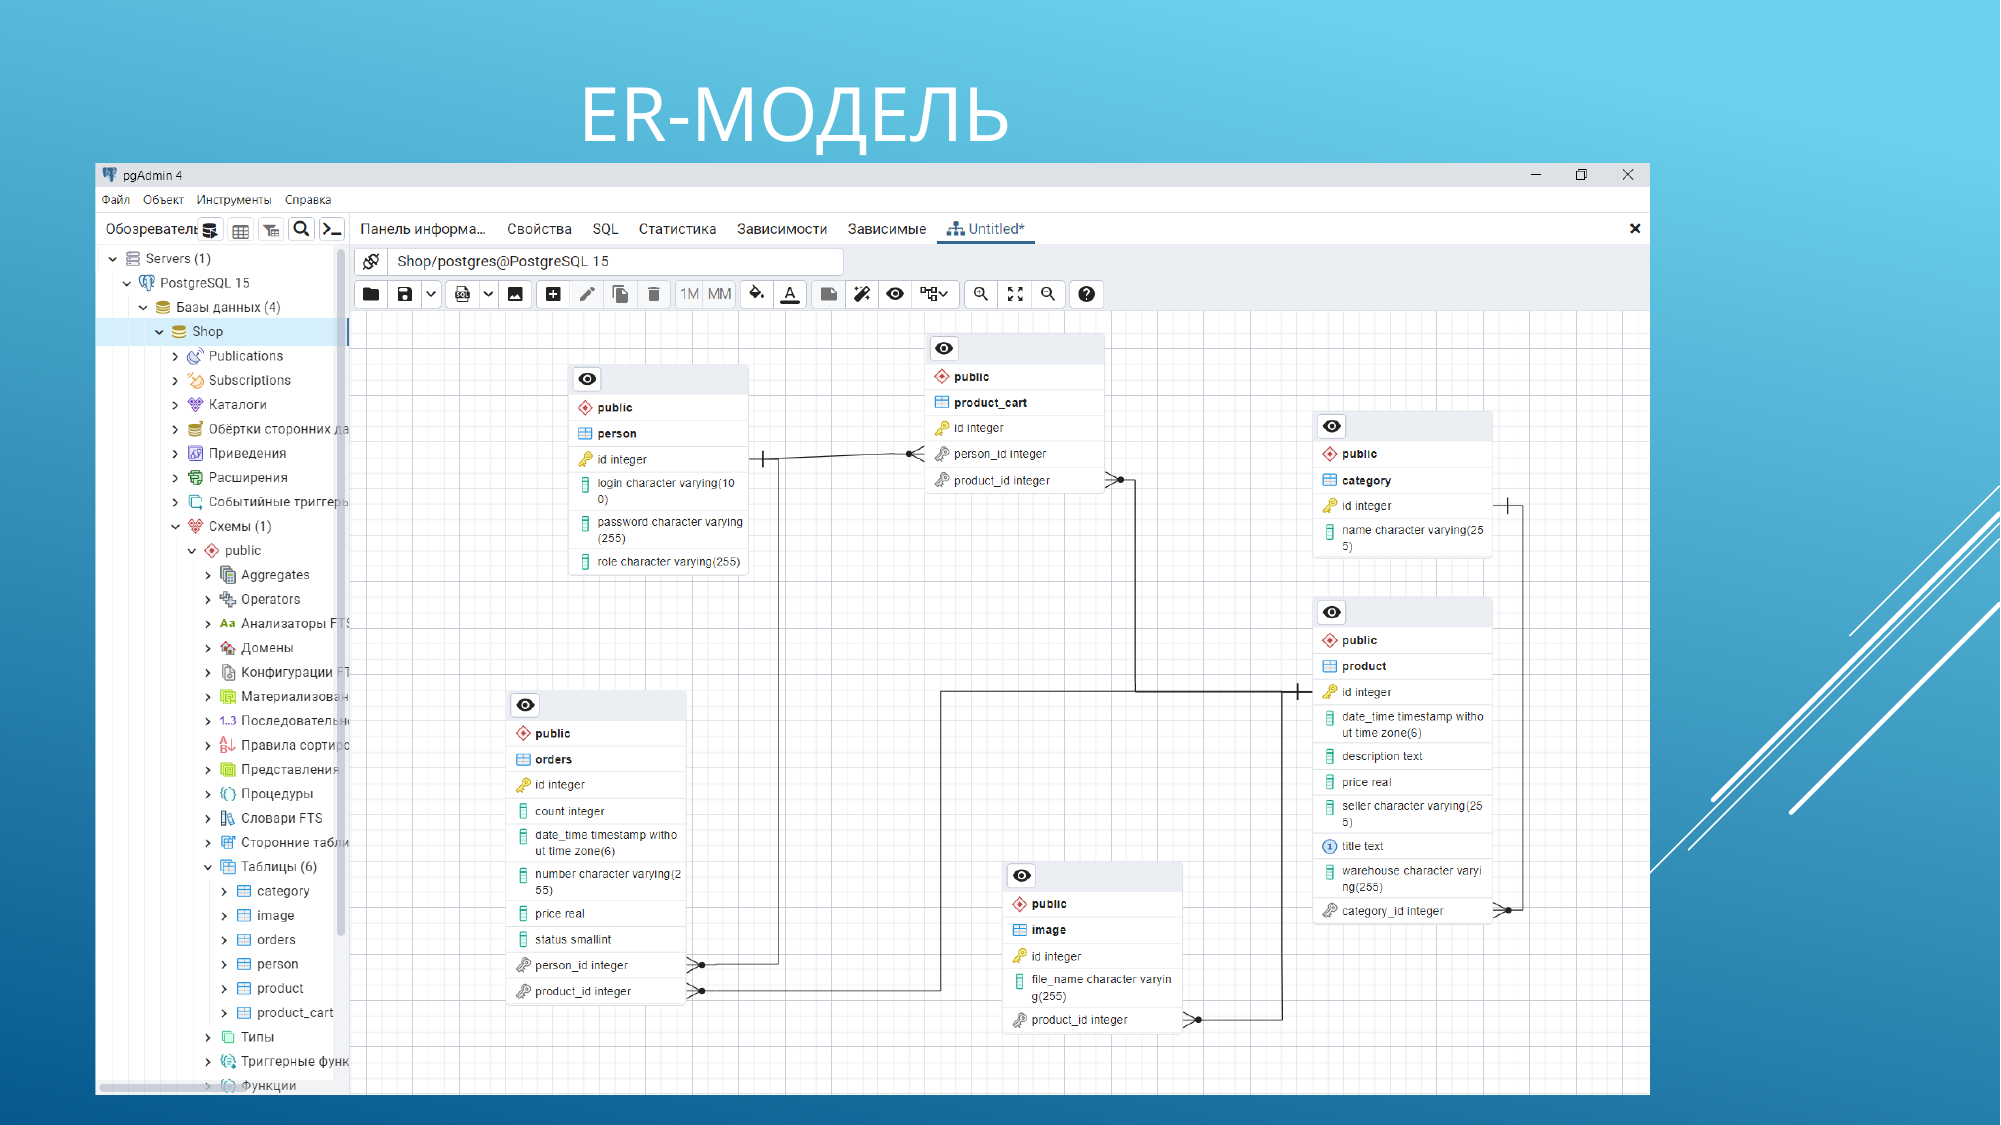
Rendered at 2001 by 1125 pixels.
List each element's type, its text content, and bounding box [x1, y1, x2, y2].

title ER-модель [95, 47, 1496, 163]
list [94, 163, 1651, 1096]
